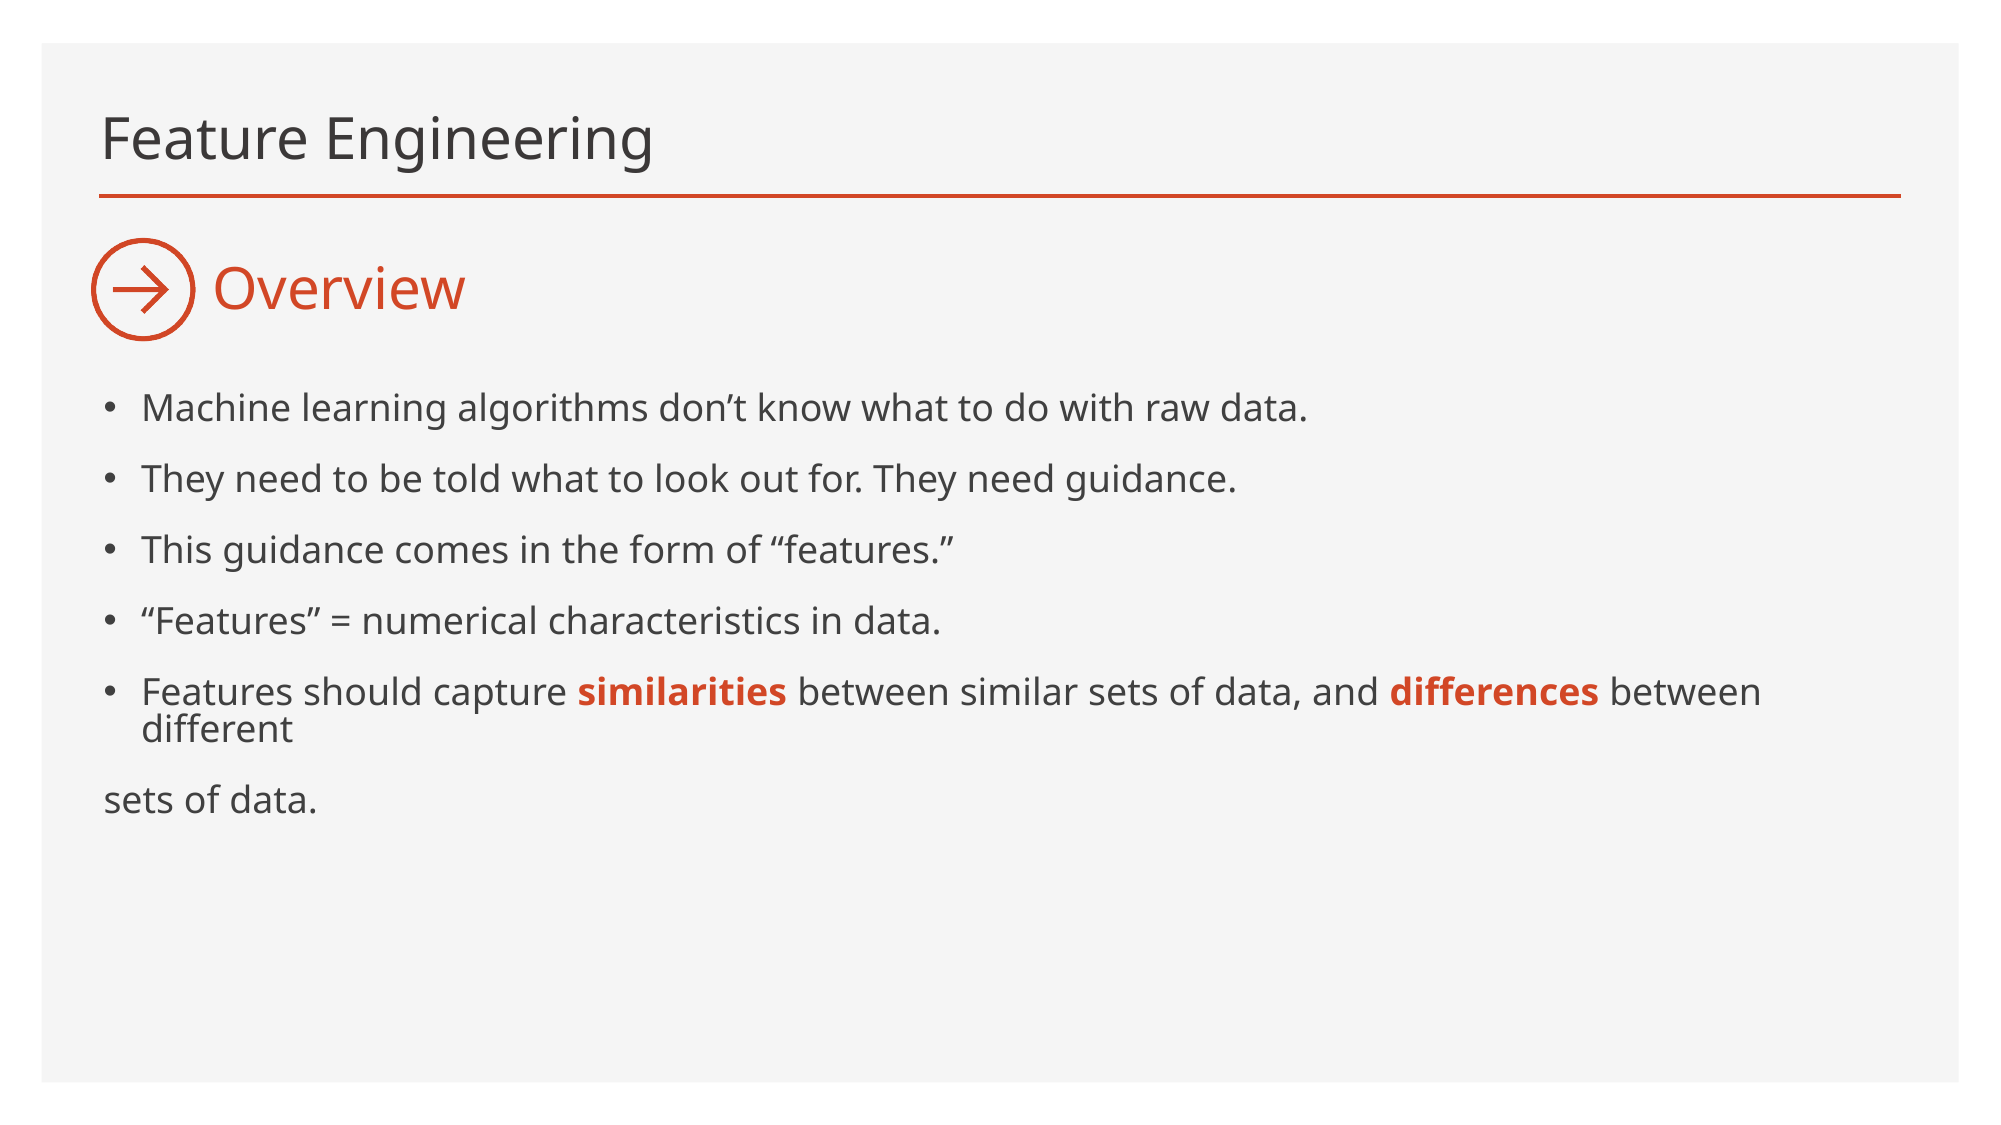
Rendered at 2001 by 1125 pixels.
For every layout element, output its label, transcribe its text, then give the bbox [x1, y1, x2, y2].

text_box Machine learning algorithms don’t know what to do with raw data. They need to be told what to look out for. They need guidance. This guidance comes in the form of “features.” “Features” = numerical characteristics in data. Features should capture similarities between similar sets of data, and differences between different sets of data. [88, 384, 1875, 949]
title Feature Engineering [85, 73, 1368, 179]
picture [88, 235, 198, 345]
text_box Overview [198, 275, 1497, 344]
